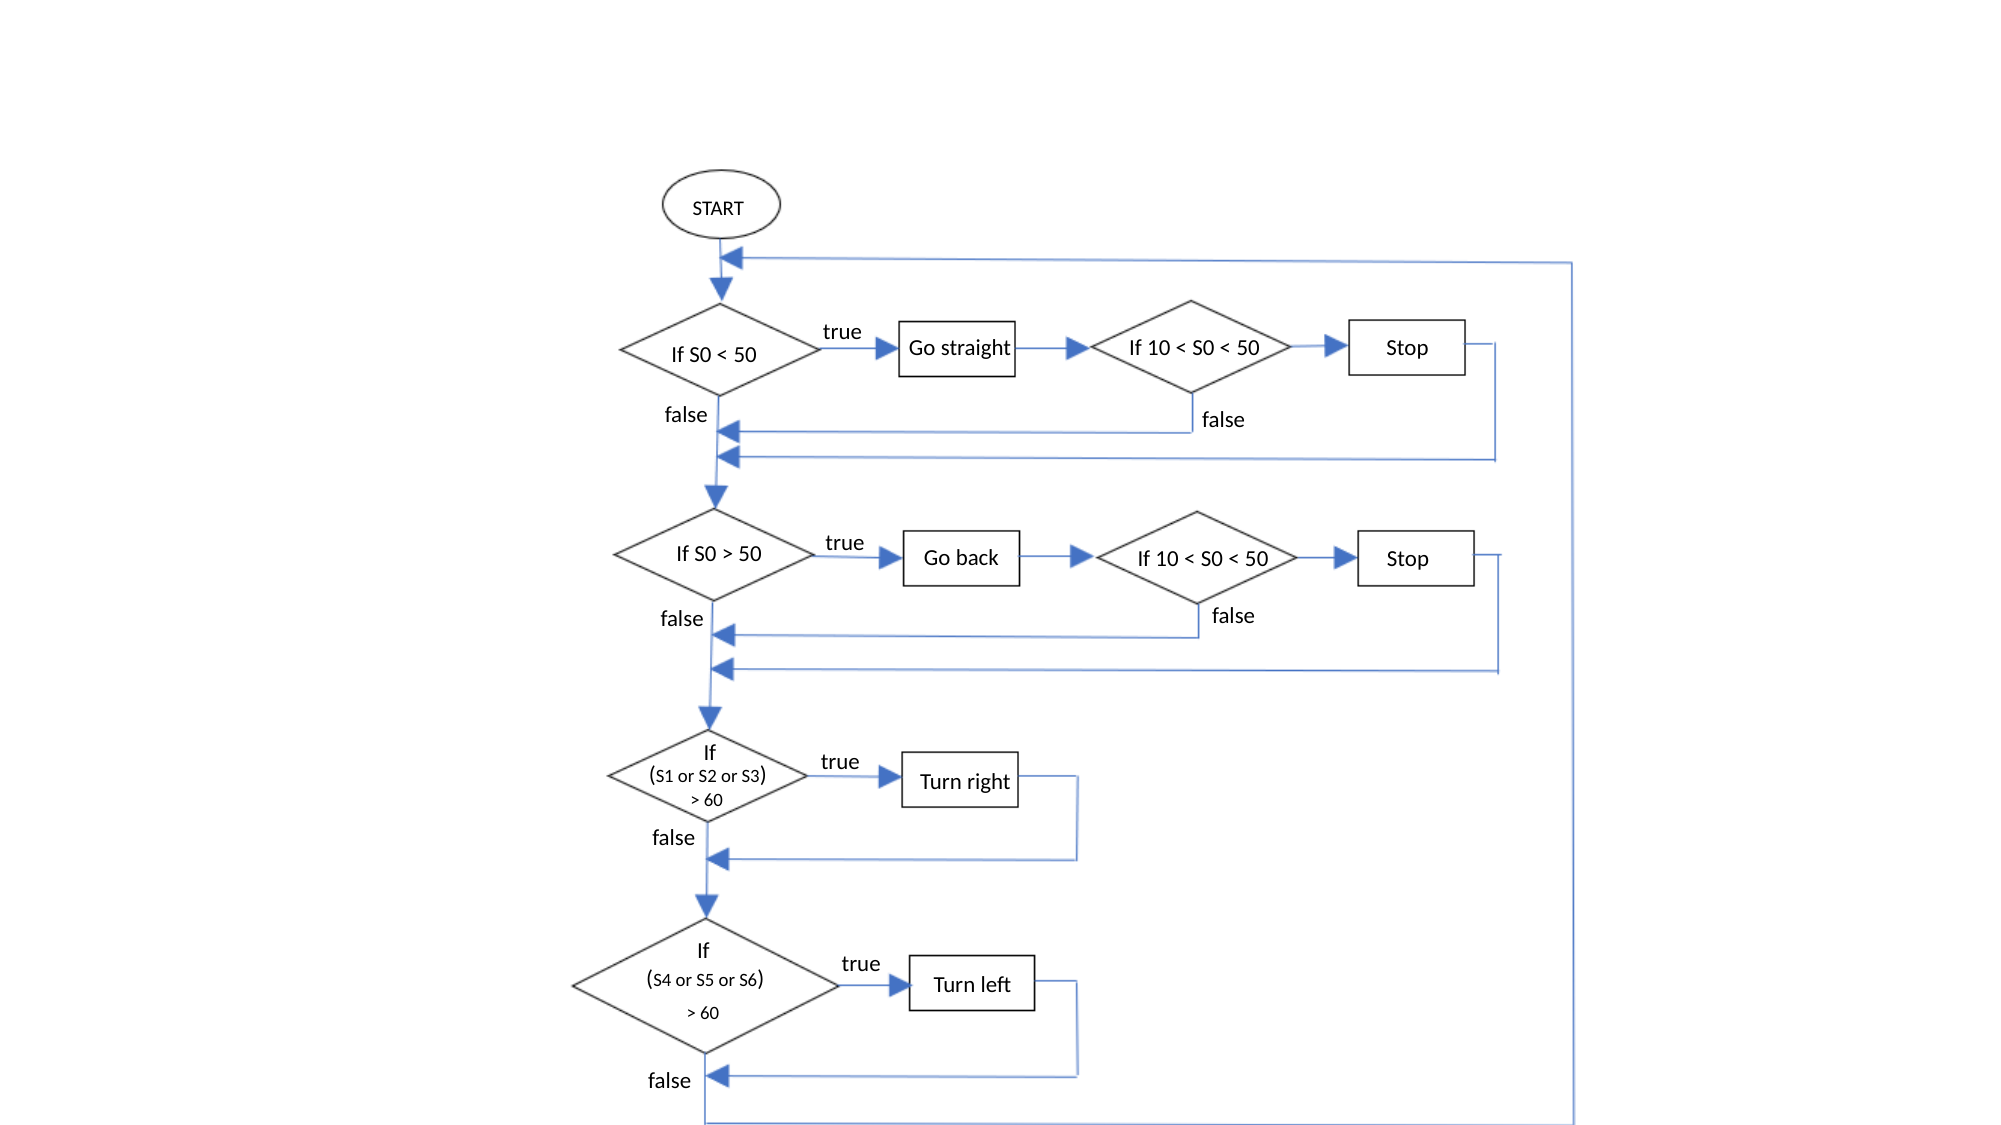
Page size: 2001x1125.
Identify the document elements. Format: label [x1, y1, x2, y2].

picture [569, 134, 1603, 1125]
